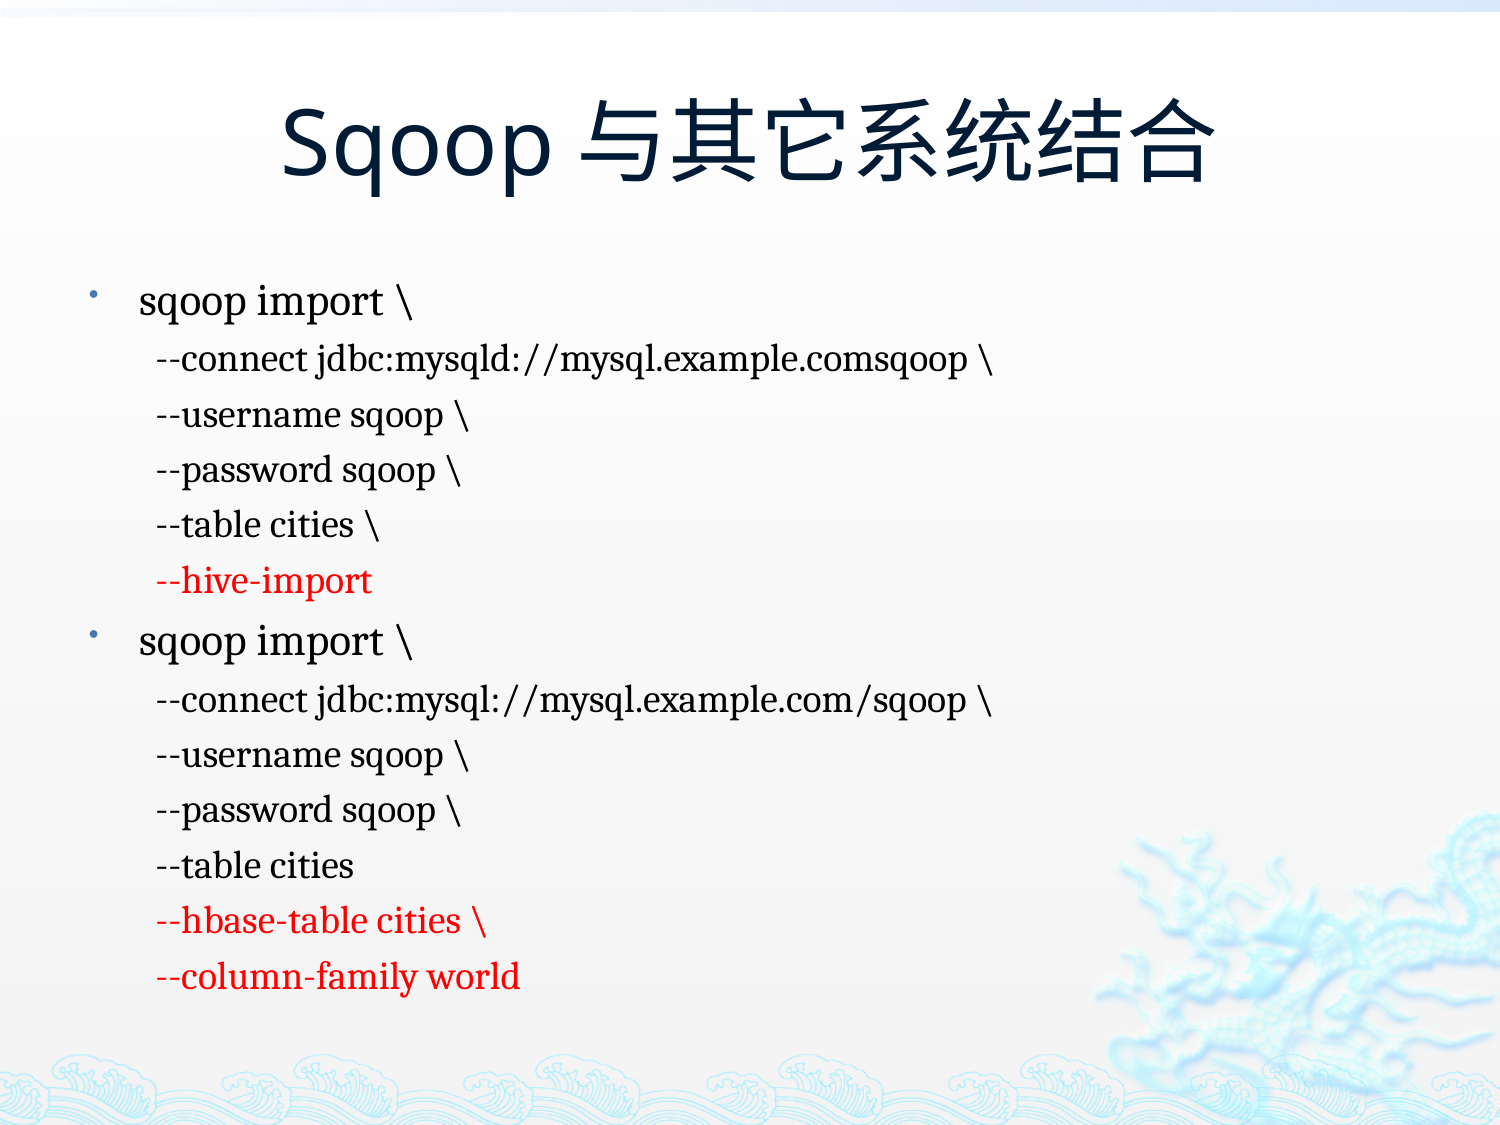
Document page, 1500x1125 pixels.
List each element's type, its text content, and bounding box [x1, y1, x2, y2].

title Sqoop与其它系统结合 [75, 45, 1425, 233]
list sqoop import \ --connect jdbc:mysqld://mysql.example.comsqoop \ --username sqoop \ --password sqoop \ --table cities \ --hive-import sqoop import \ --connect jdbc:mysql://mysql.example.com/sqoop \ --username sqoop \ --password sqoop \ --table cities --hbase-table cities \ --column-family world [75, 262, 1425, 1005]
